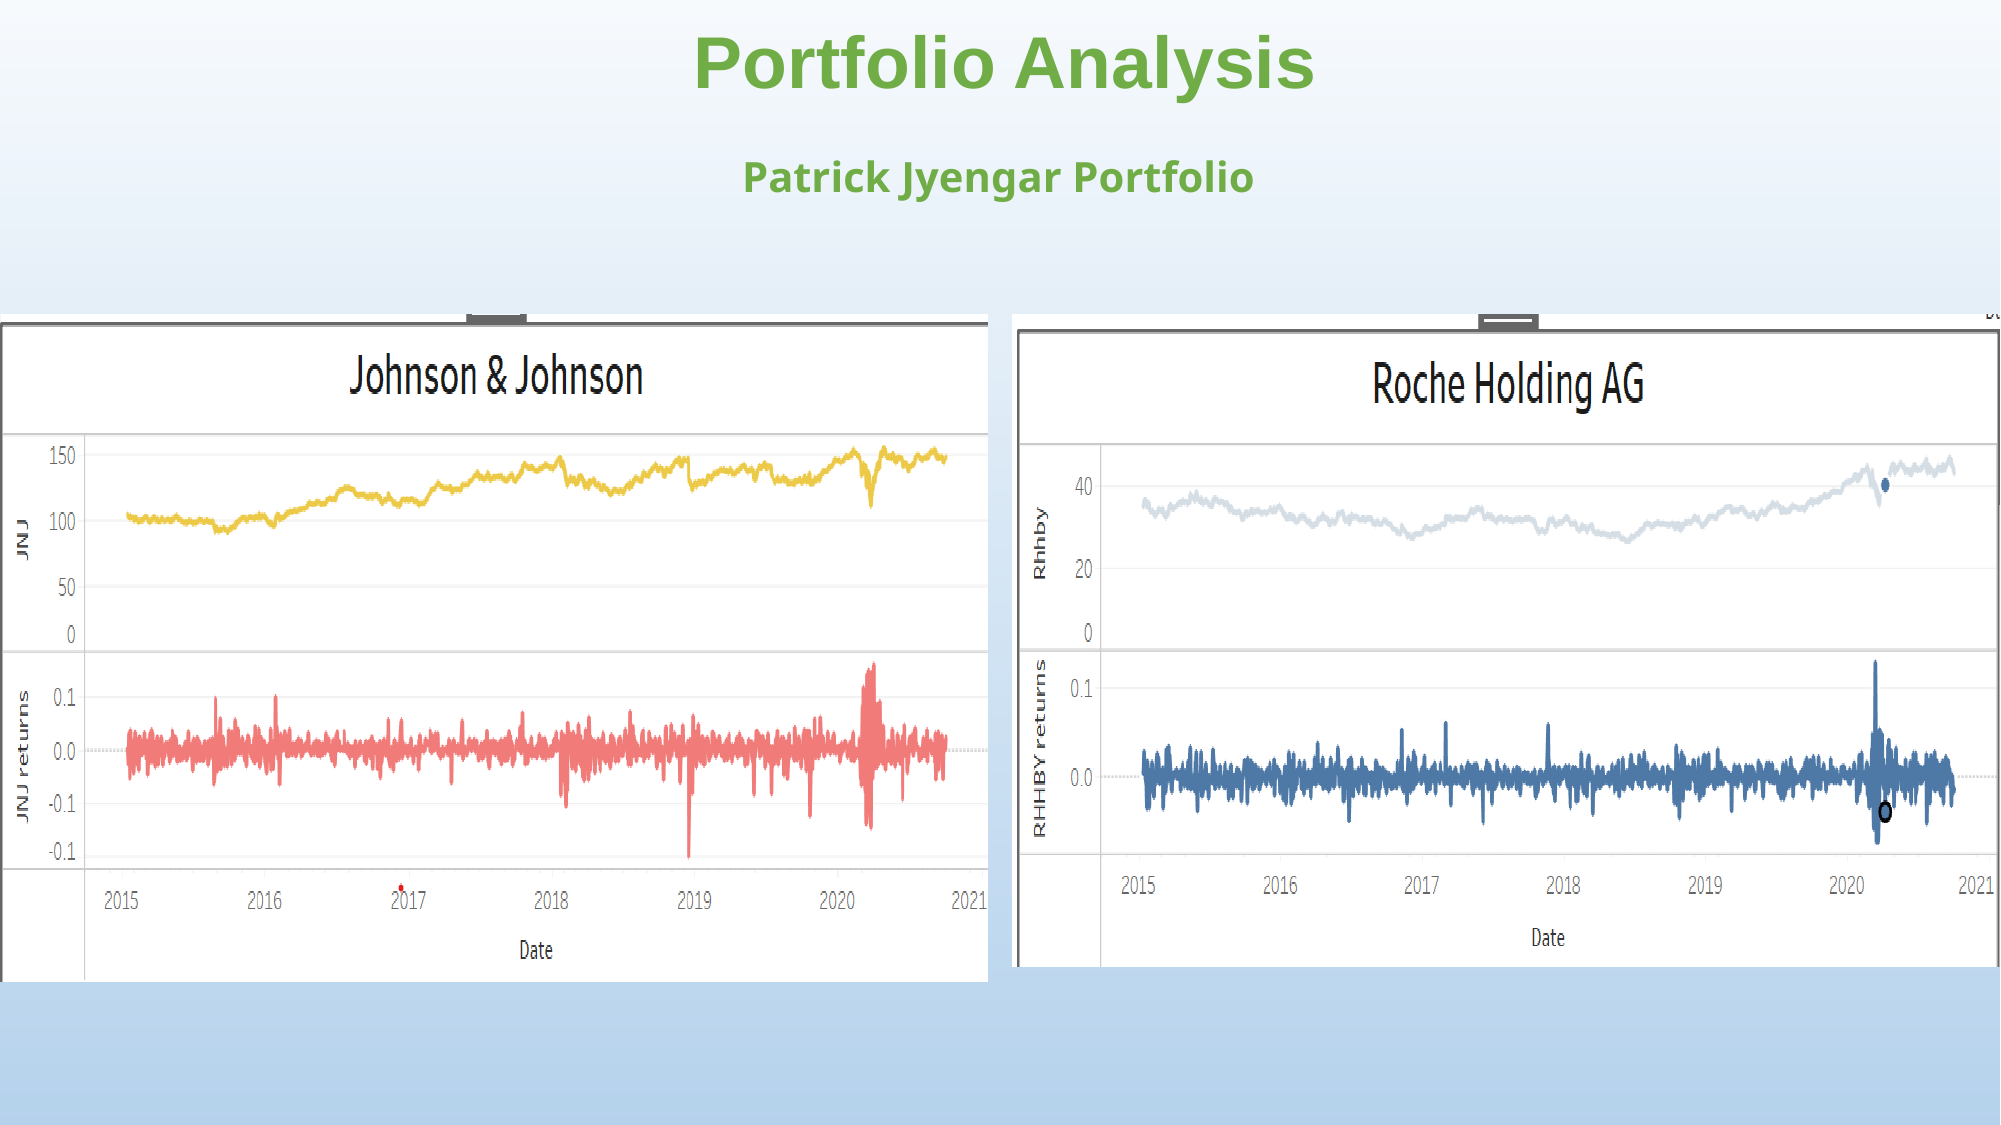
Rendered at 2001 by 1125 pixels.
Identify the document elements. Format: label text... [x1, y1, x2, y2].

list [1012, 314, 2000, 967]
title Portfolio Analysis [11, 17, 2000, 112]
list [0, 314, 988, 982]
text_box Patrick Jyengar Portfolio [22, 143, 1975, 208]
